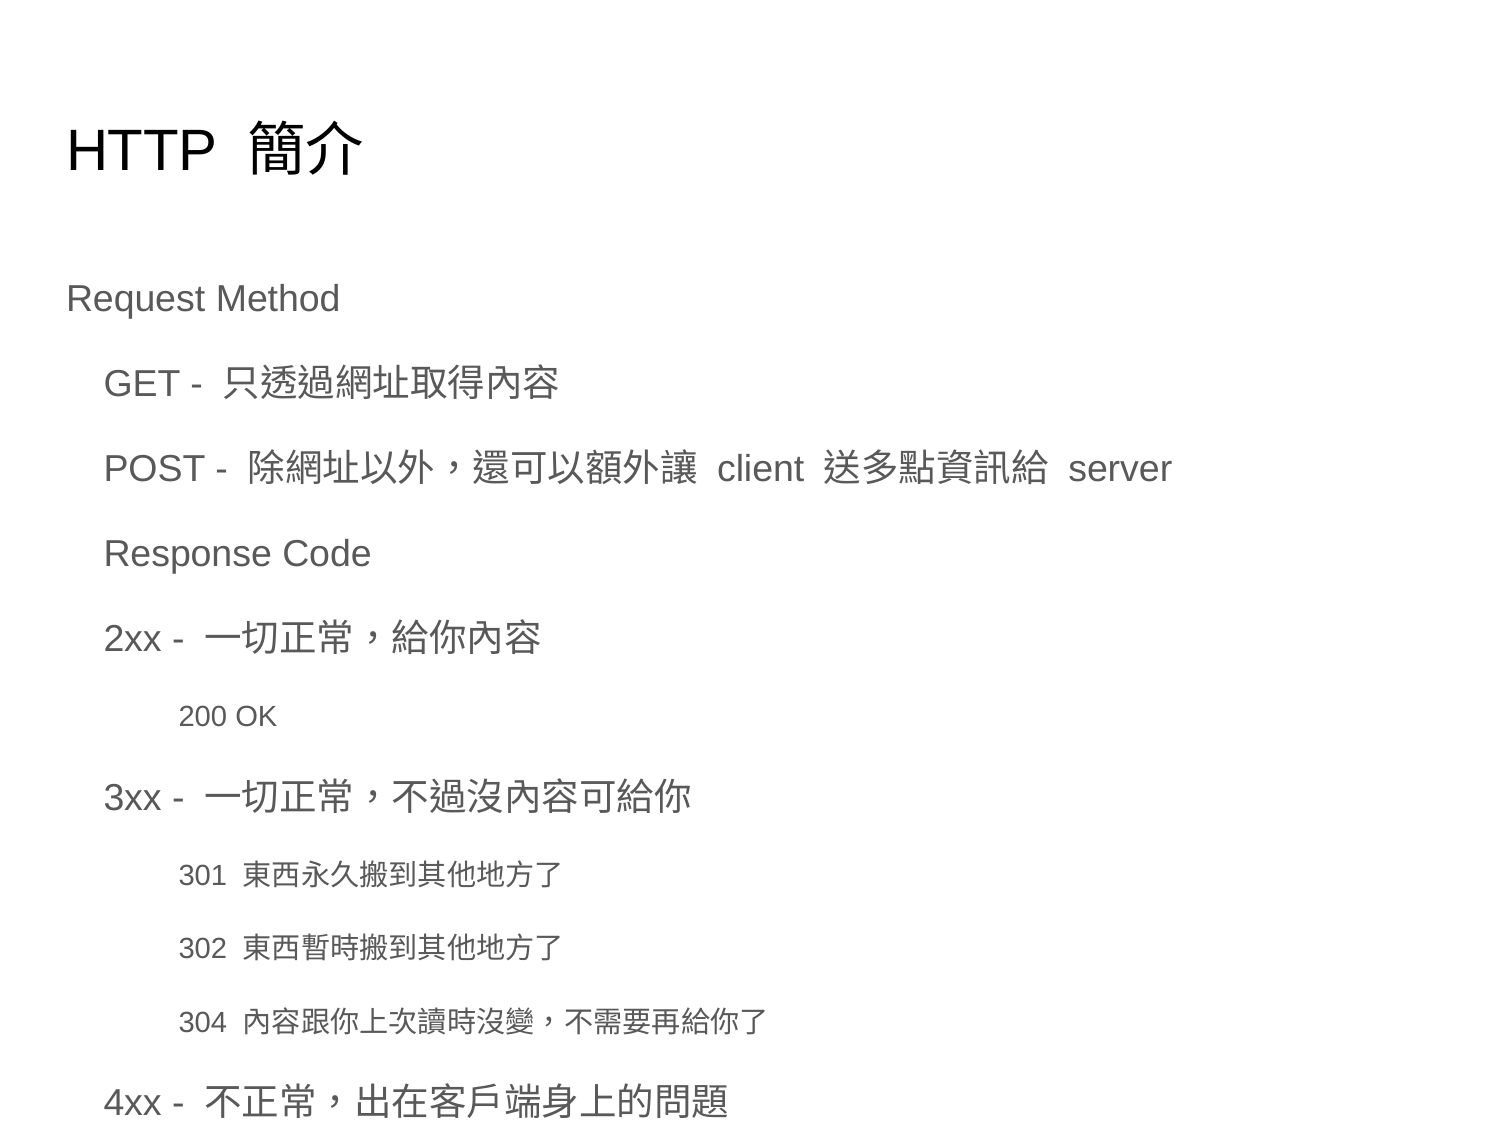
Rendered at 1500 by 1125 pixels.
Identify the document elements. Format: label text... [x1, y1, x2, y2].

title HTTP 簡介 [51, 97, 1449, 223]
list Request Method GET - 只透過網址取得內容 POST - 除網址以外，還可以額外讓 client 送多點資訊給 server Response Code 2xx - 一切正常，給你內容 200 OK 3xx - 一切正常，不過沒內容可給你 301 東西永久搬到其他地方了 302 東西暫時搬到其他地方了 304 內容跟你上次讀時沒變，不需要再給你了 4xx - 不正常，出在客戶端身上的問題 403 你要看的網址 你沒權限看 404 你要看的網址東西不存在 5xx - 不正常，出在伺服器端身上的問題 500 Server 出問題了 [51, 252, 1449, 1000]
